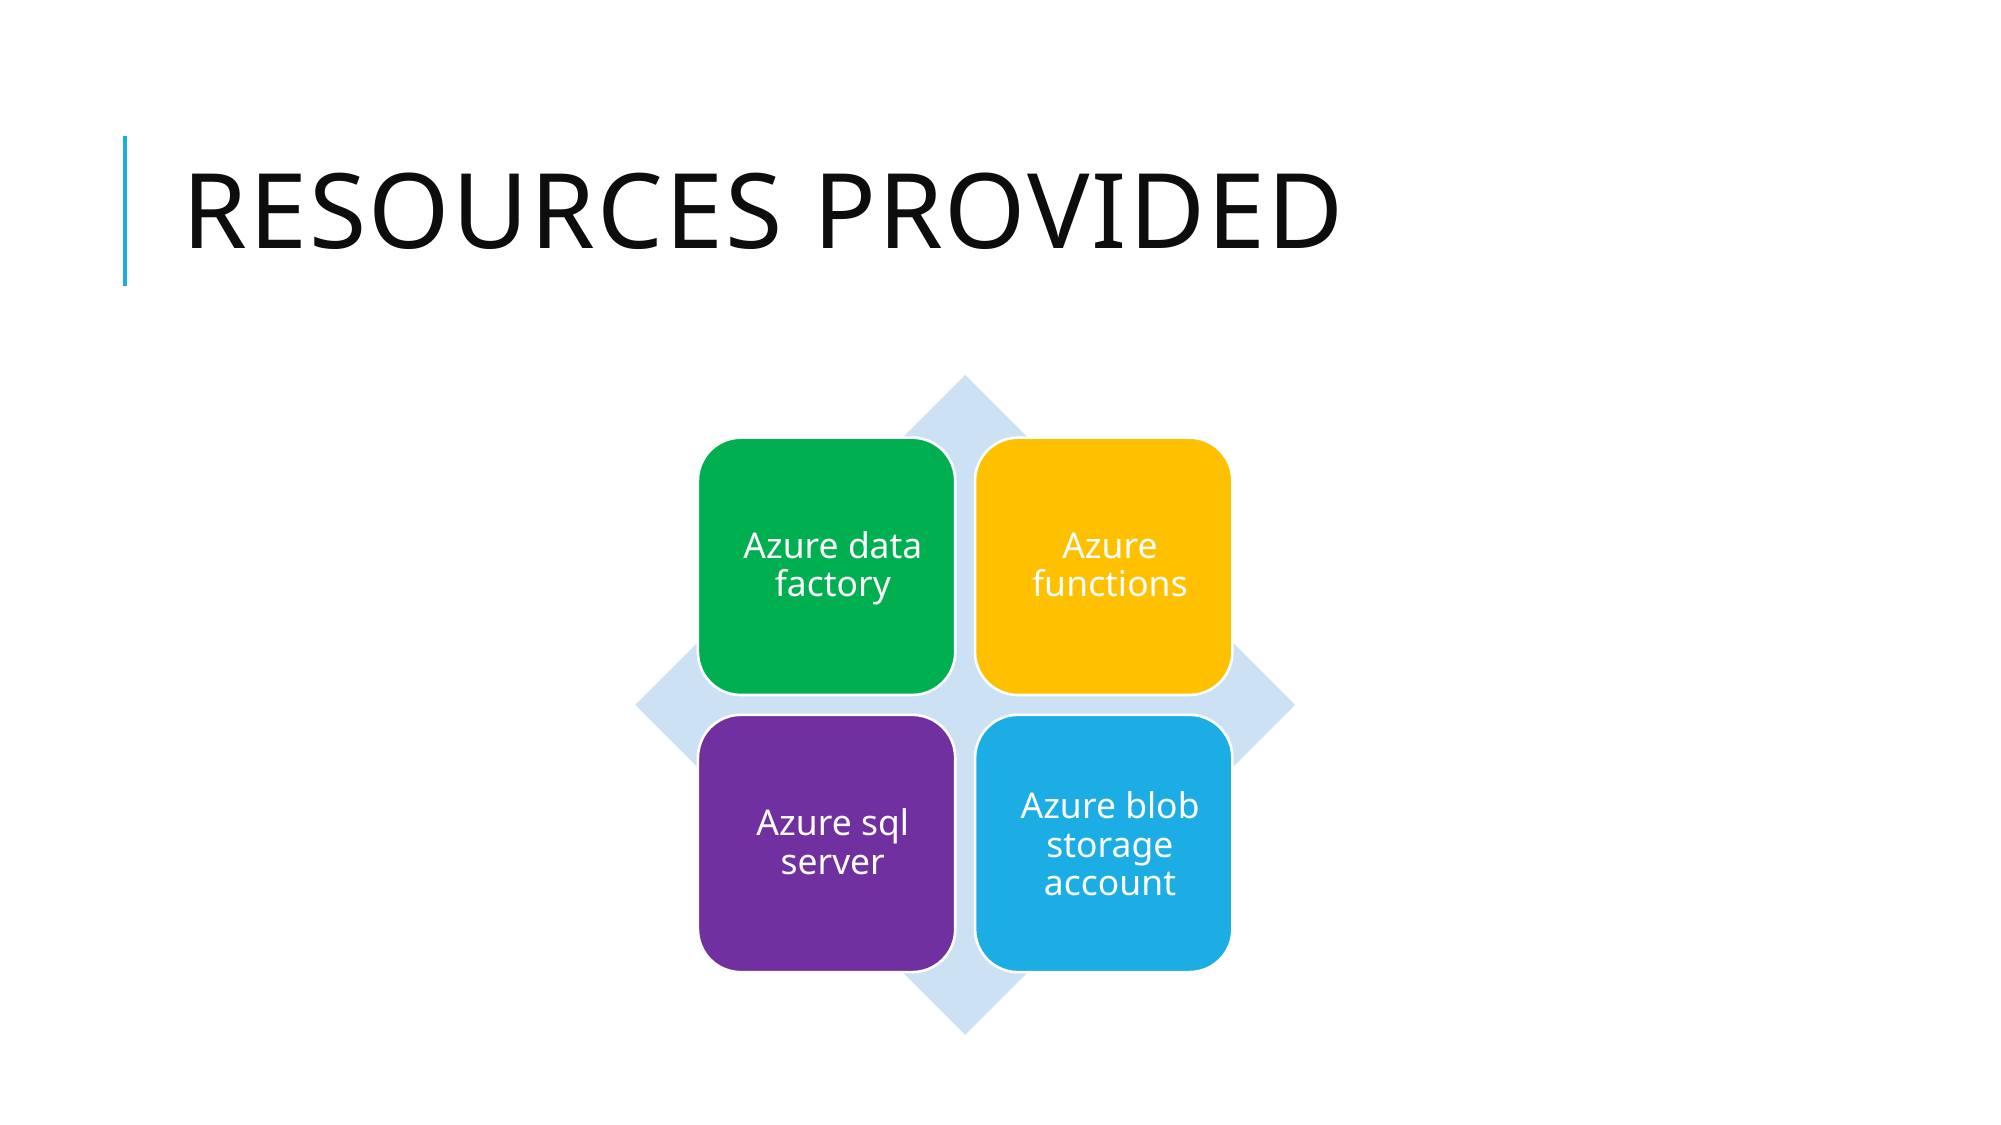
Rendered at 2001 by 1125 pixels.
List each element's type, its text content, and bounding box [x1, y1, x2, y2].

title Resources provided [168, 96, 1763, 342]
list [167, 374, 1763, 1036]
